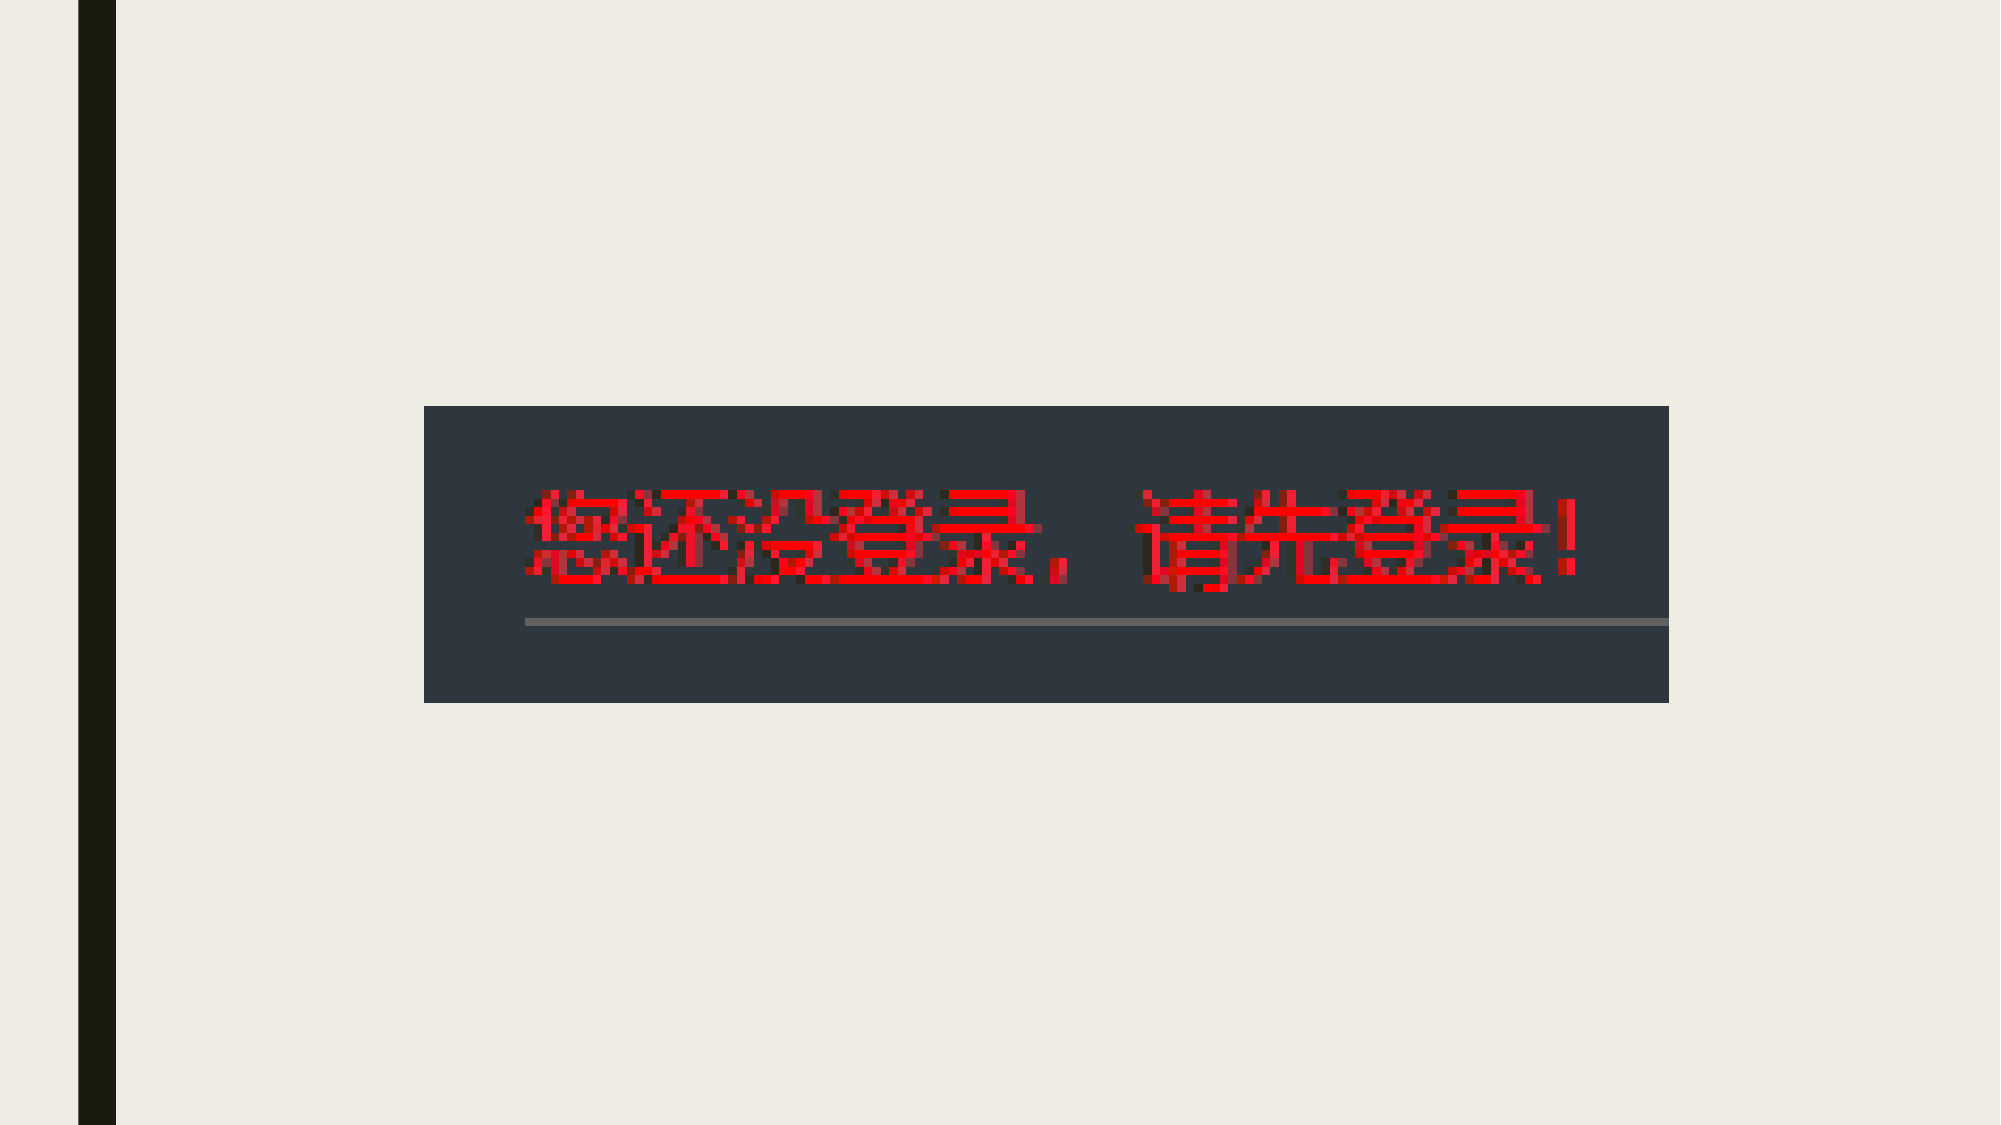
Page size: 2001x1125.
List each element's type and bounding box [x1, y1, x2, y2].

picture [424, 406, 1669, 703]
